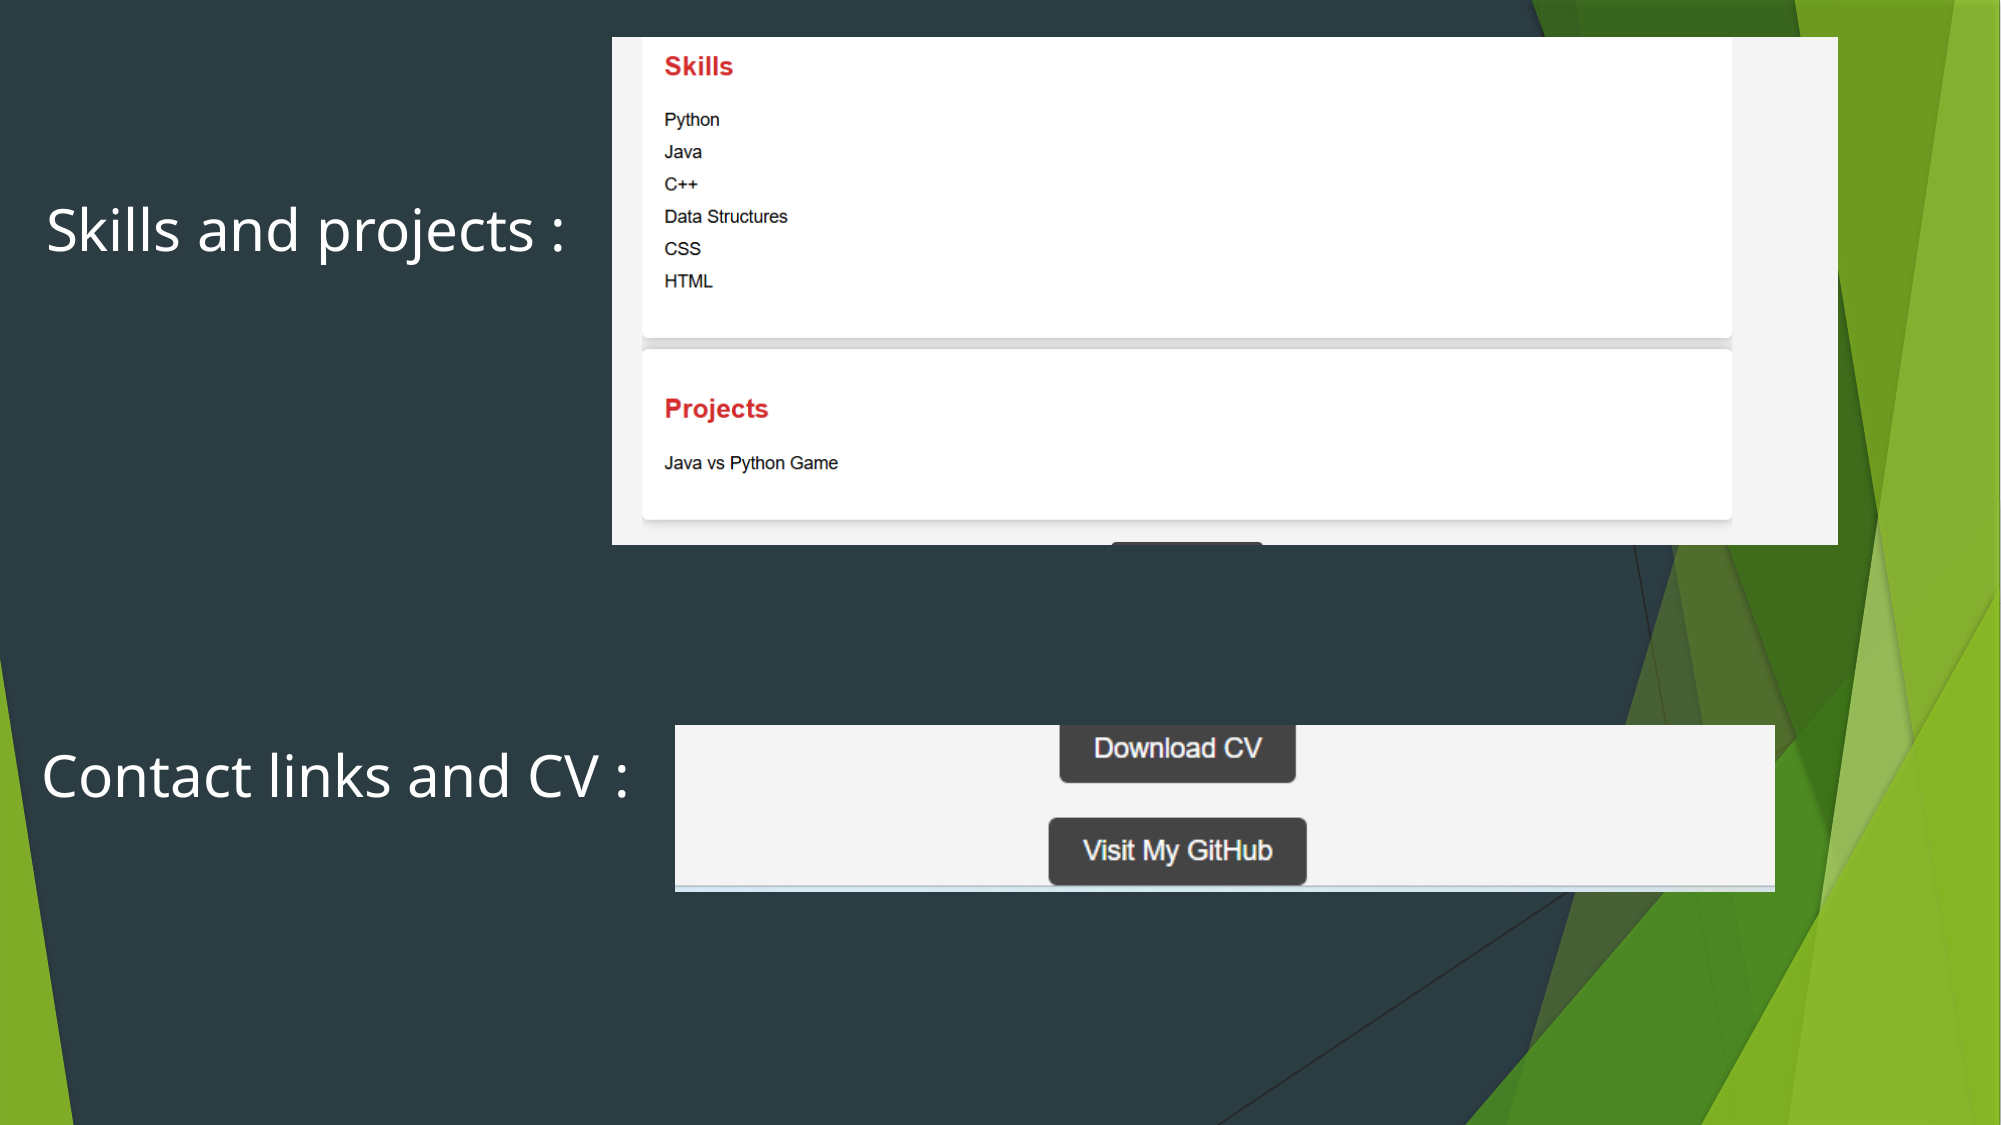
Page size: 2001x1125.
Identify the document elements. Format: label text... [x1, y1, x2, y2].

picture [675, 725, 1775, 892]
text_box Skills and projects : [31, 185, 582, 271]
picture [611, 36, 1838, 545]
text_box Contact links and CV : [26, 732, 645, 817]
